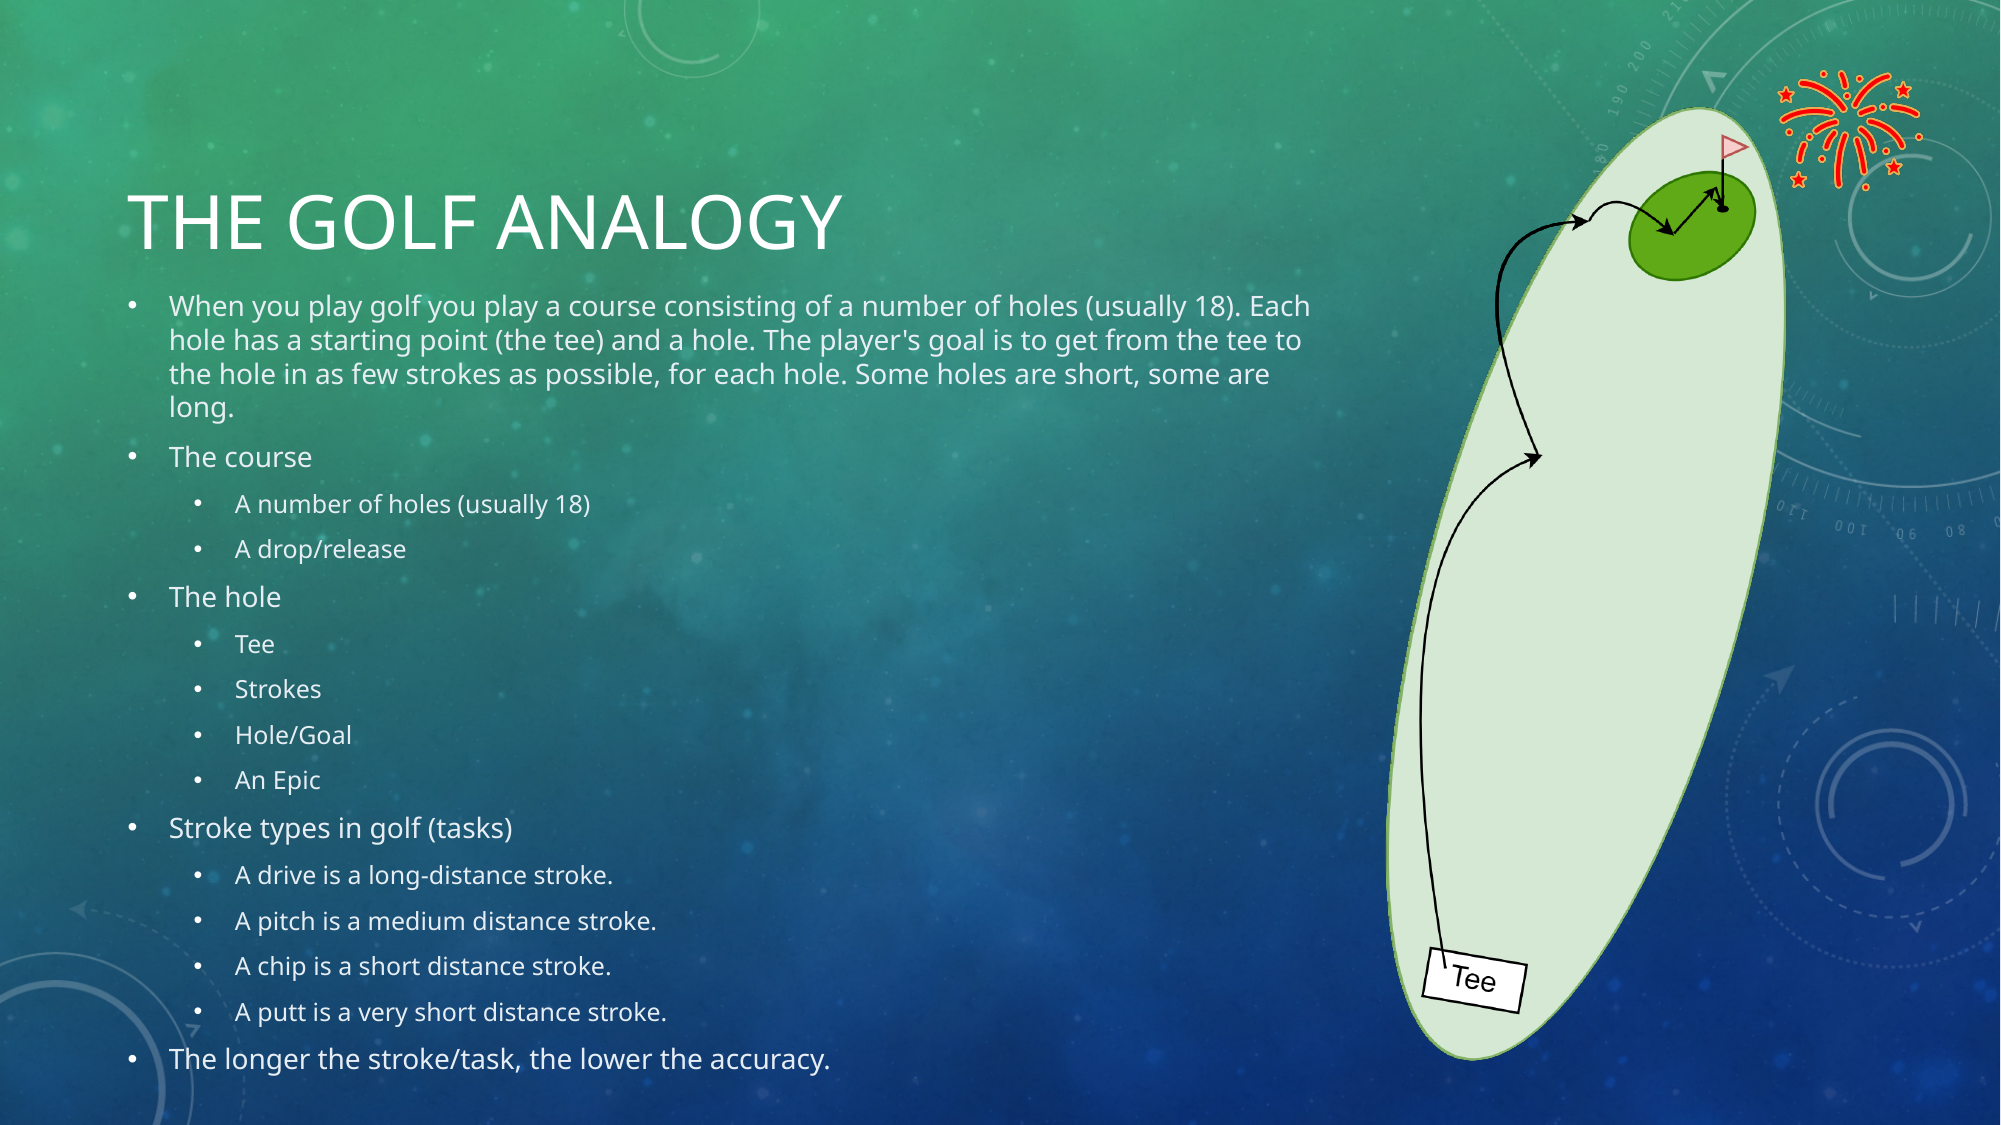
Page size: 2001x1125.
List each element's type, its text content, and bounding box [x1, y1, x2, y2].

list When you play golf you play a course consisting of a number of holes (usually 18). Each hole has a starting point (the tee) and a hole. The player's goal is to get from the tee to the hole in as few strokes as possible, for each hole. Some holes are short, some are long. The course A number of holes (usually 18) A drop/release The hole Tee Strokes Hole/Goal An Epic Stroke types in golf (tasks) A drive is a long-distance stroke. A pitch is a medium distance stroke. A chip is a short distance stroke. A putt is a very short distance stroke. The longer the stroke/task, the lower the accuracy. [112, 277, 1271, 1087]
title The golf analogy [112, 99, 1271, 277]
picture [0, 0, 2001, 1125]
